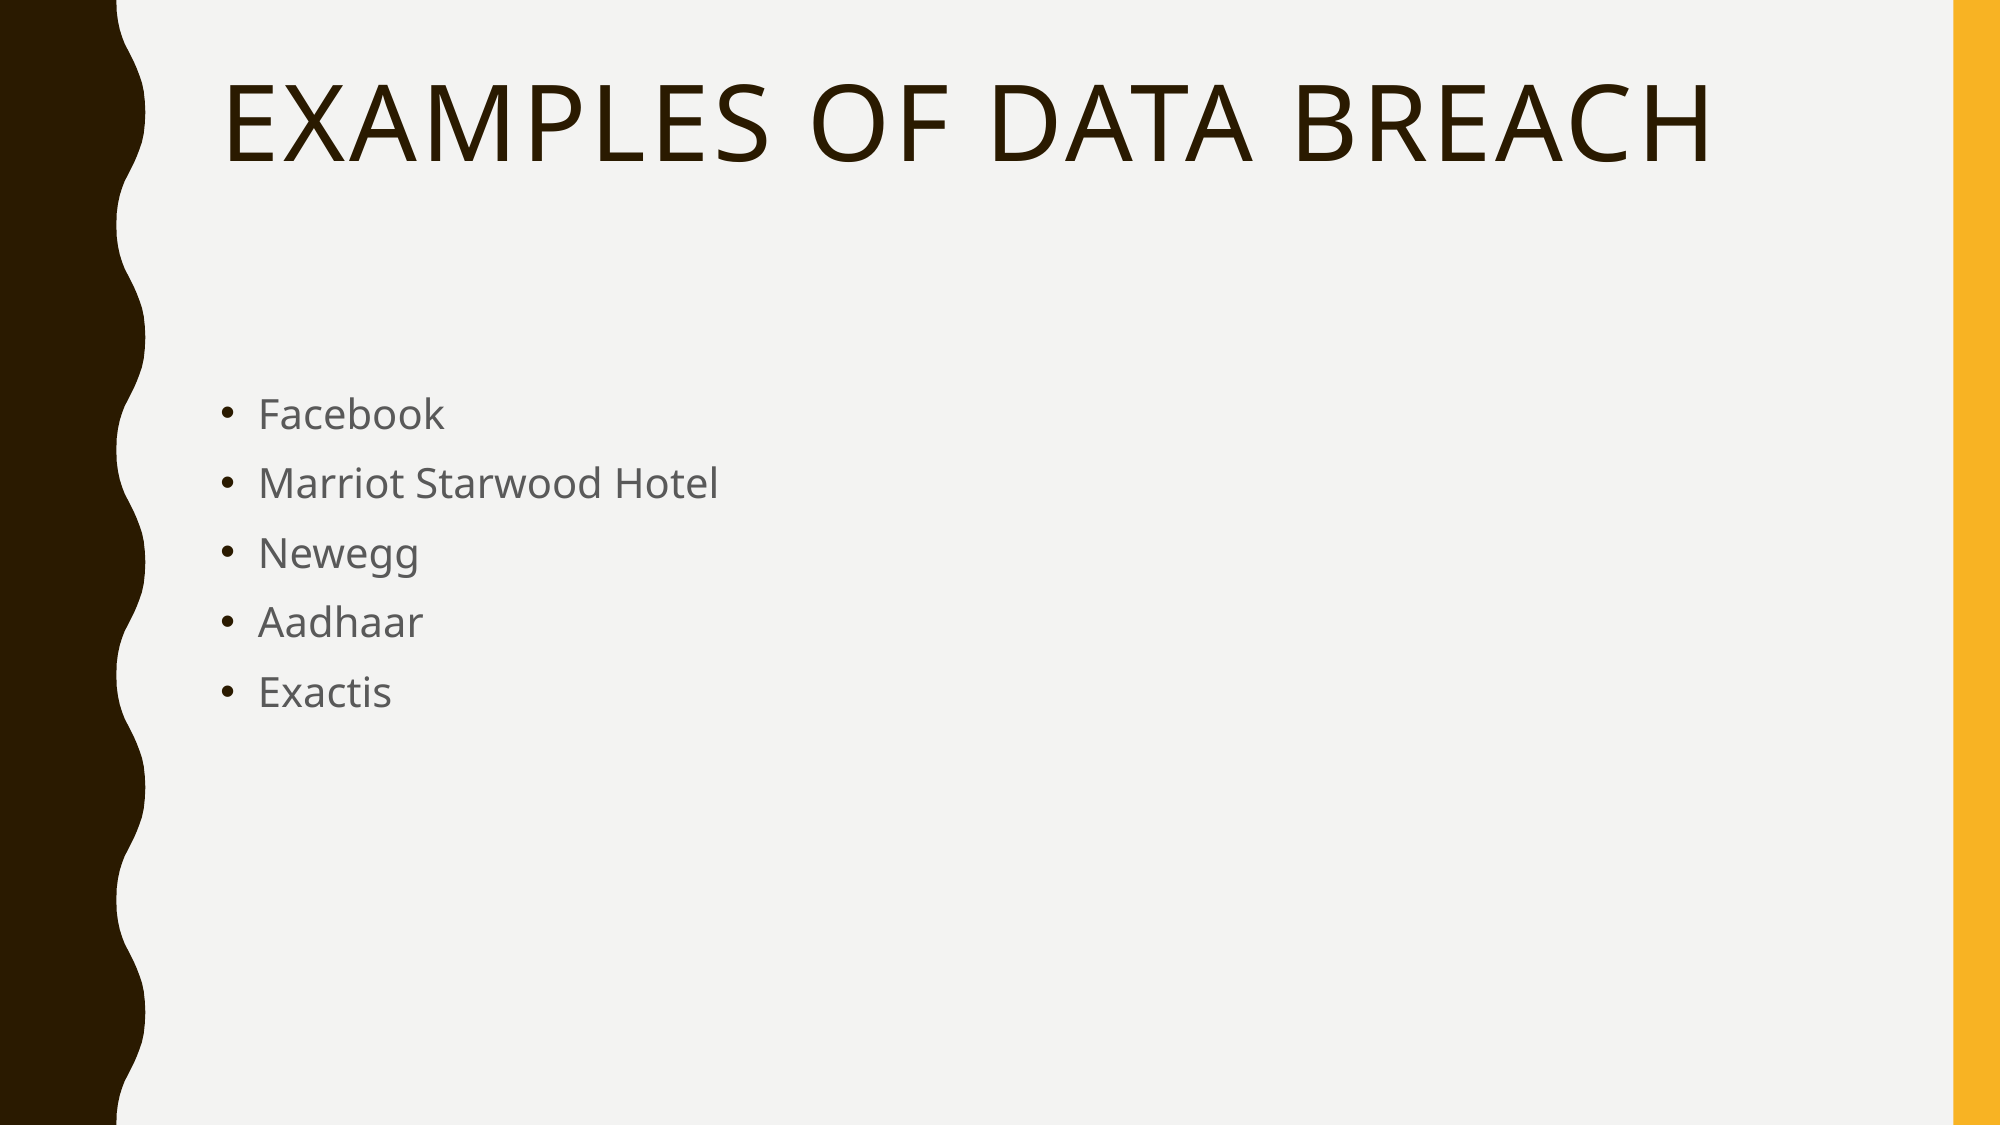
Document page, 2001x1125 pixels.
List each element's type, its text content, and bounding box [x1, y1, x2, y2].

list Facebook Marriot Starwood Hotel Newegg Aadhaar Exactis [205, 375, 1875, 965]
title Examples of data breach [205, 62, 1875, 308]
